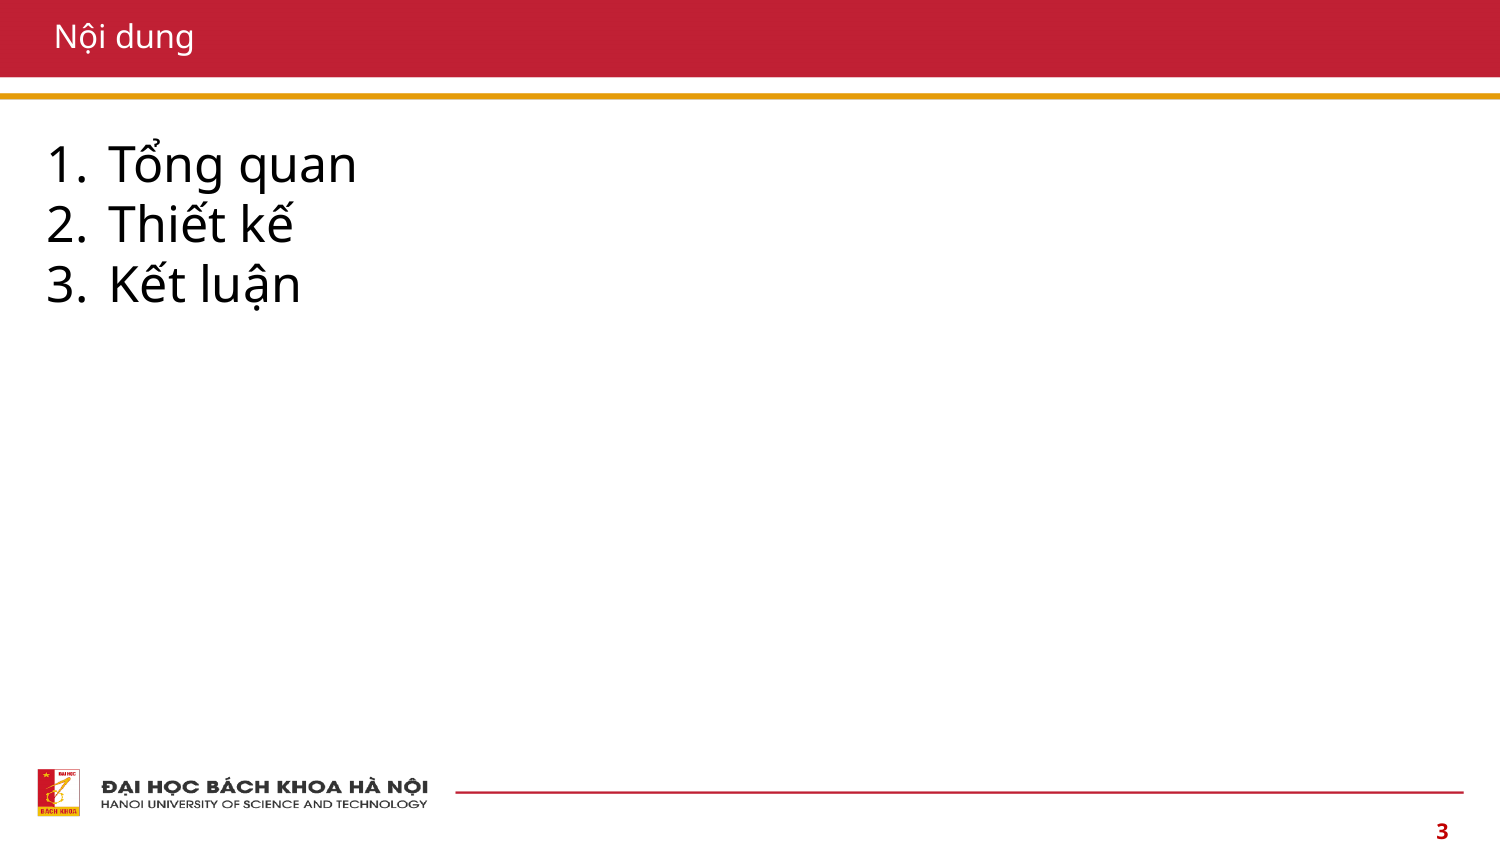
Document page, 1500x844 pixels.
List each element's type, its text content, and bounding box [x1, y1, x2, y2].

picture [0, 0, 1500, 844]
slide_number ‹#› [1126, 808, 1464, 844]
title Nội dung [38, 9, 1462, 66]
text_box Tổng quan Thiết kế Kết luận [18, 117, 1462, 642]
